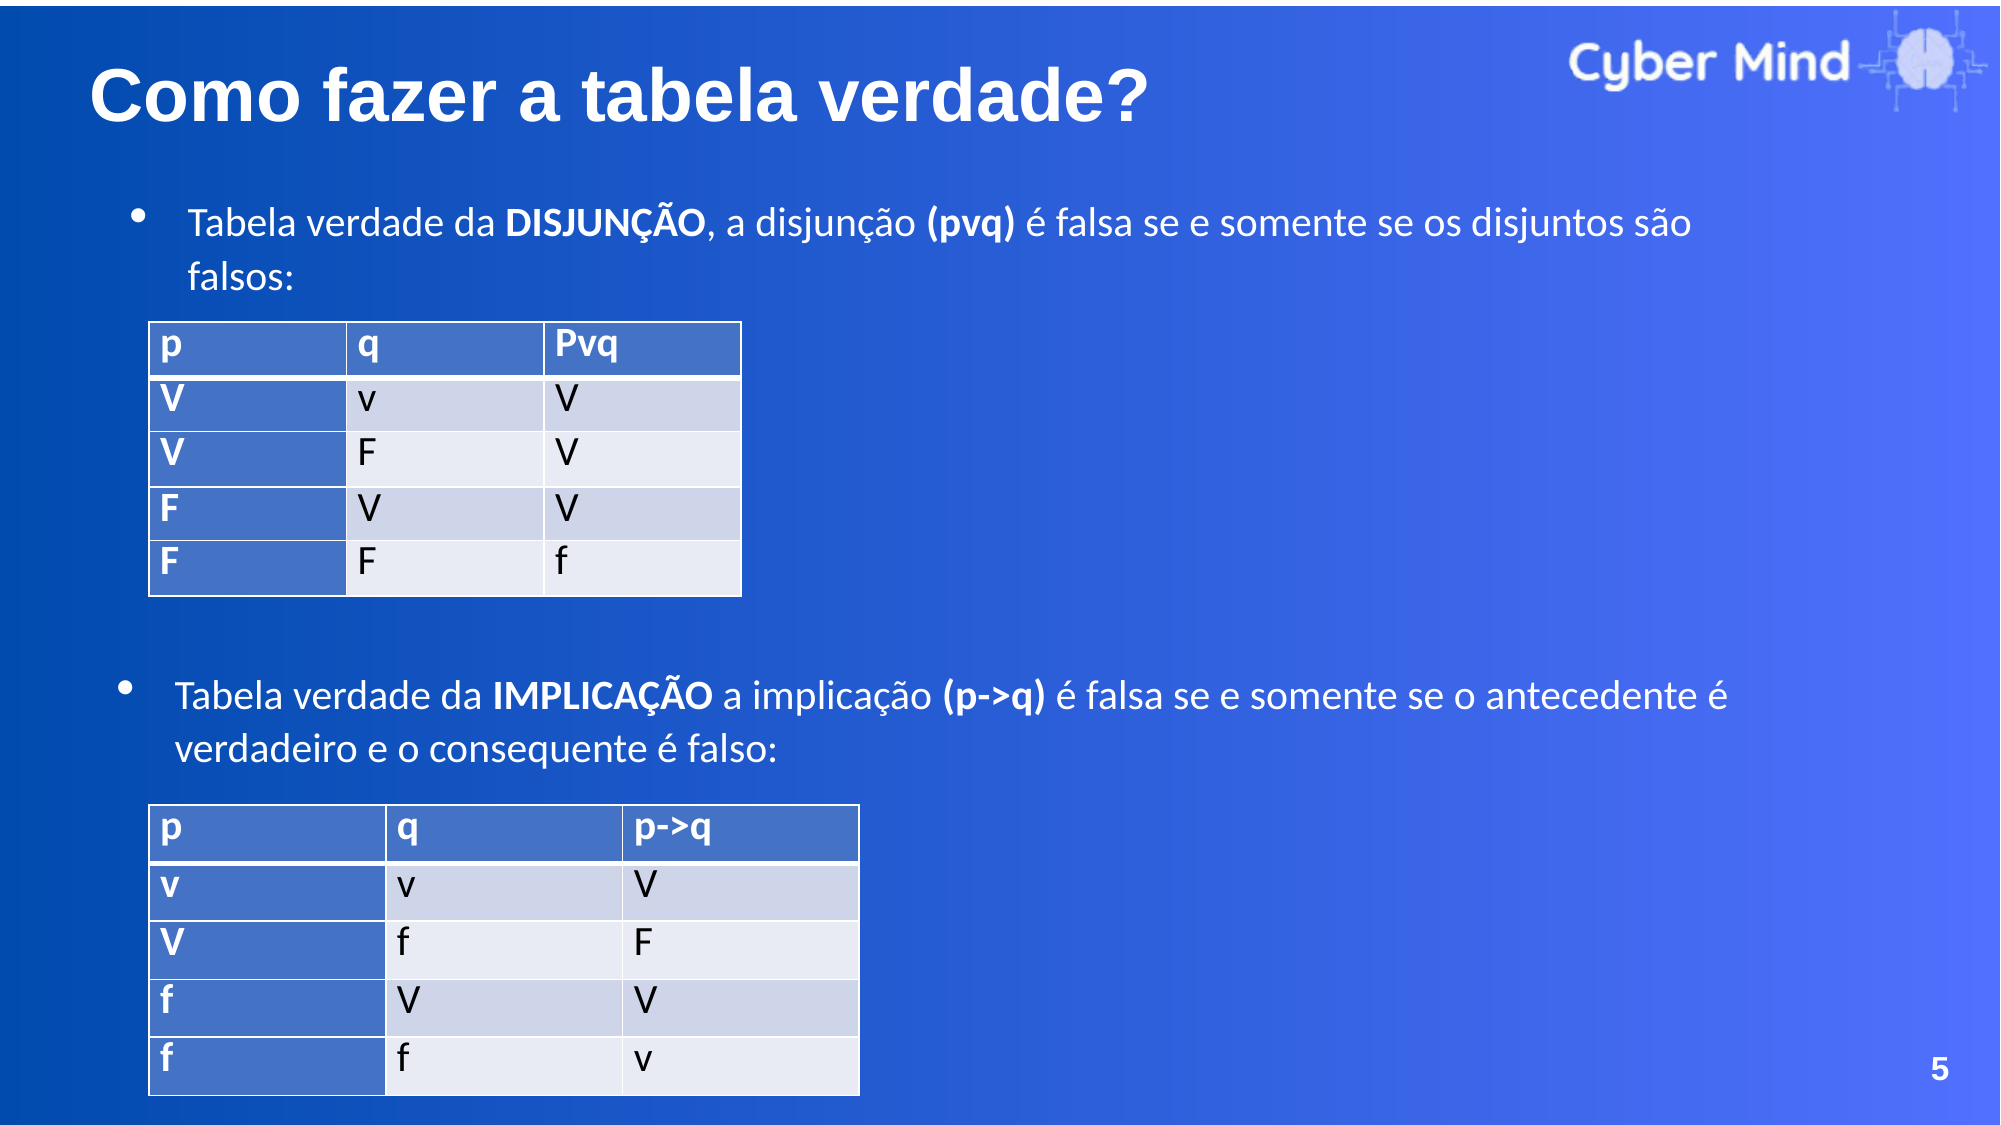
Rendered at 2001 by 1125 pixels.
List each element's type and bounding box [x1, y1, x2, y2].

list [0, 6, 2000, 1125]
picture [1564, 6, 2000, 118]
